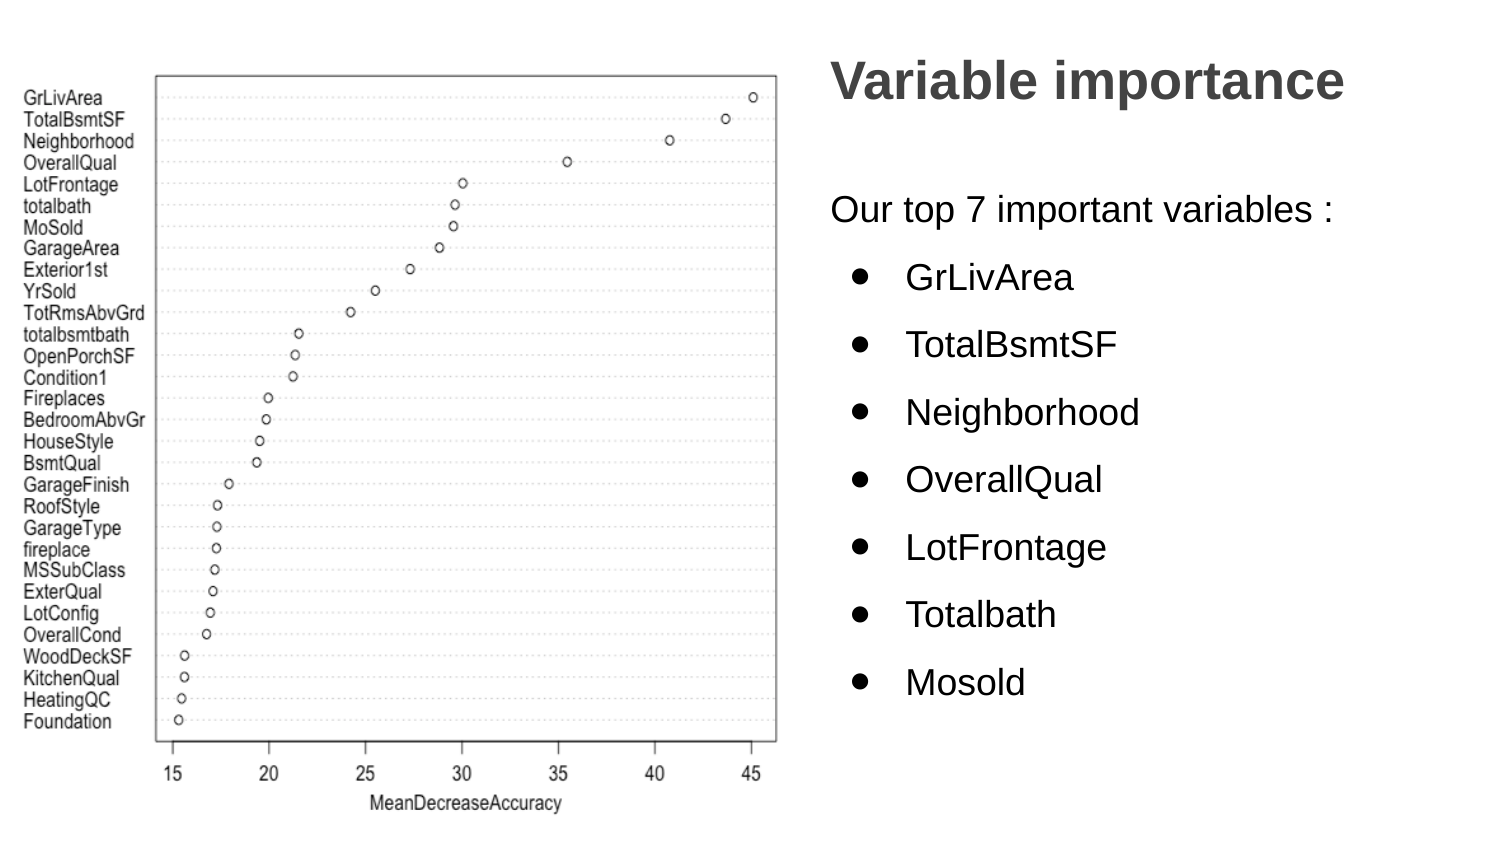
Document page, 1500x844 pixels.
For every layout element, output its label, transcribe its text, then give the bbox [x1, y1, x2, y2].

text_box Our top 7 important variables : GrLivArea TotalBsmtSF Neighborhood OverallQual LotFrontage Totalbath Mosold [820, 147, 1392, 805]
picture [0, 30, 816, 838]
text_box Variable importance [816, 30, 1411, 146]
